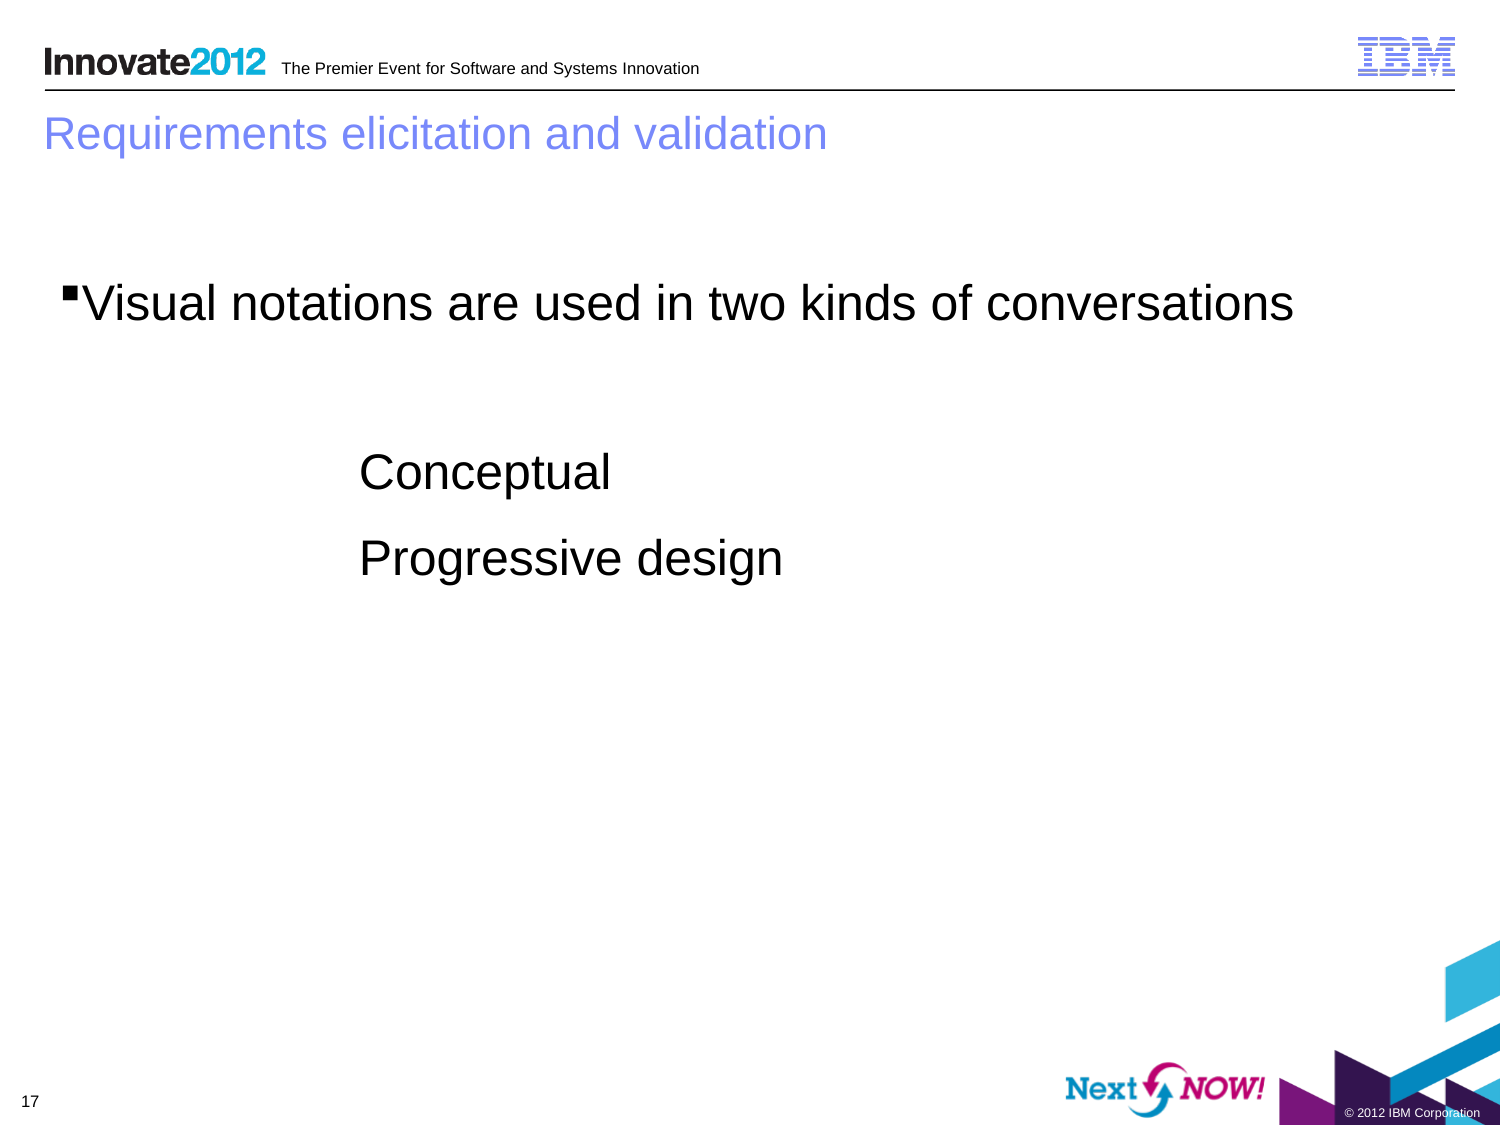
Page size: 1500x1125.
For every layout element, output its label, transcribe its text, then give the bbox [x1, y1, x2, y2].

picture [1045, 929, 1500, 1125]
picture [1358, 37, 1455, 76]
list Visual notations are used in two kinds of conversations Conceptual Progressive design [43, 262, 1459, 702]
picture [38, 40, 272, 82]
title Requirements elicitation and validation [28, 102, 1471, 168]
